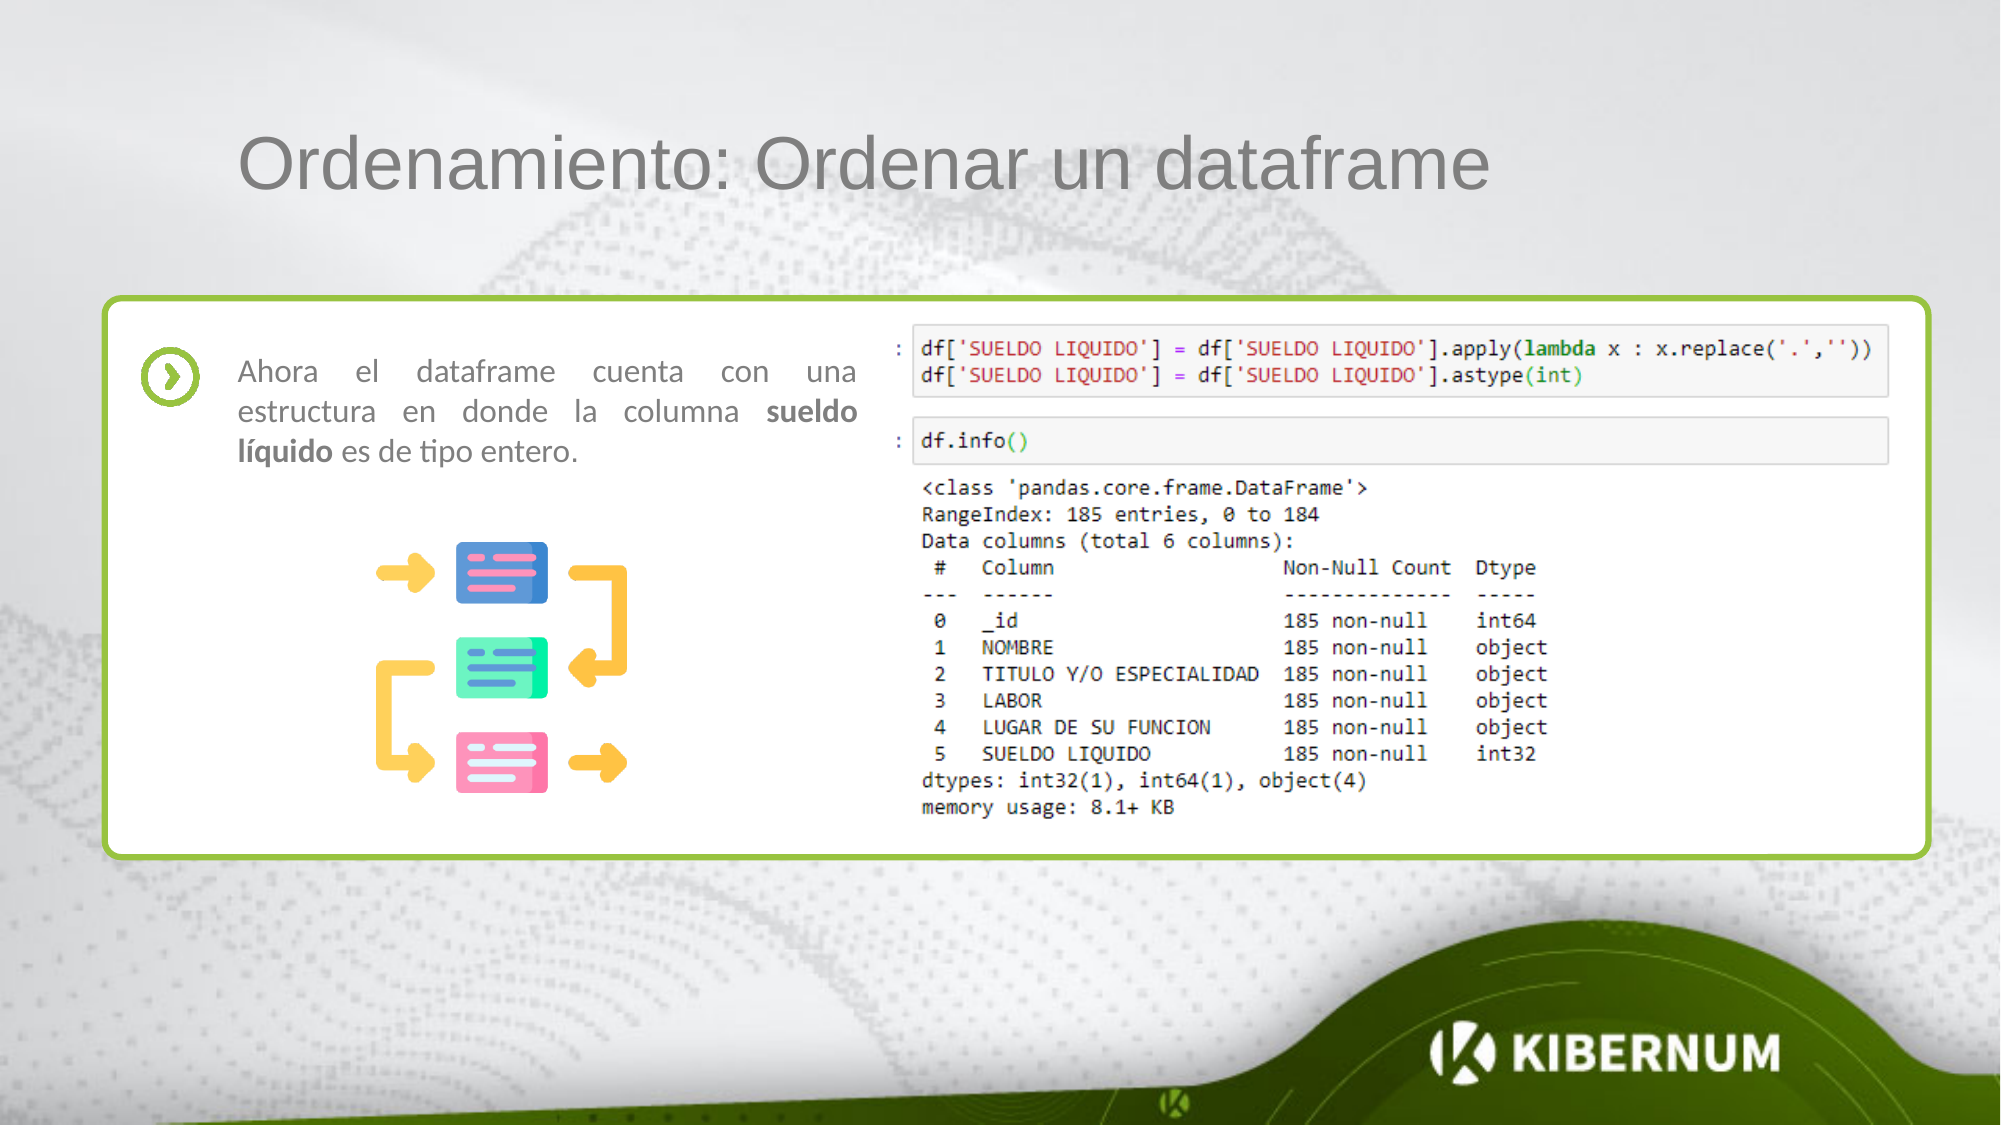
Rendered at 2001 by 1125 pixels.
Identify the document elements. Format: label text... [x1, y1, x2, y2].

text_box Ordenamiento: Ordenar un dataframe [222, 106, 1520, 212]
picture [0, 0, 2001, 1125]
text_box Ahora el dataframe cuenta con una estructura en donde la columna sueldo líquido es de tipo entero. [222, 341, 874, 477]
text_box Tomemos el de sueldos, vamos a ordenar los registros de acuerdo a su sueldo, de forma descendente. Pero antes de proceder, revisemos su estructura para verificar que la columna es numérica. [104, 298, 1929, 858]
